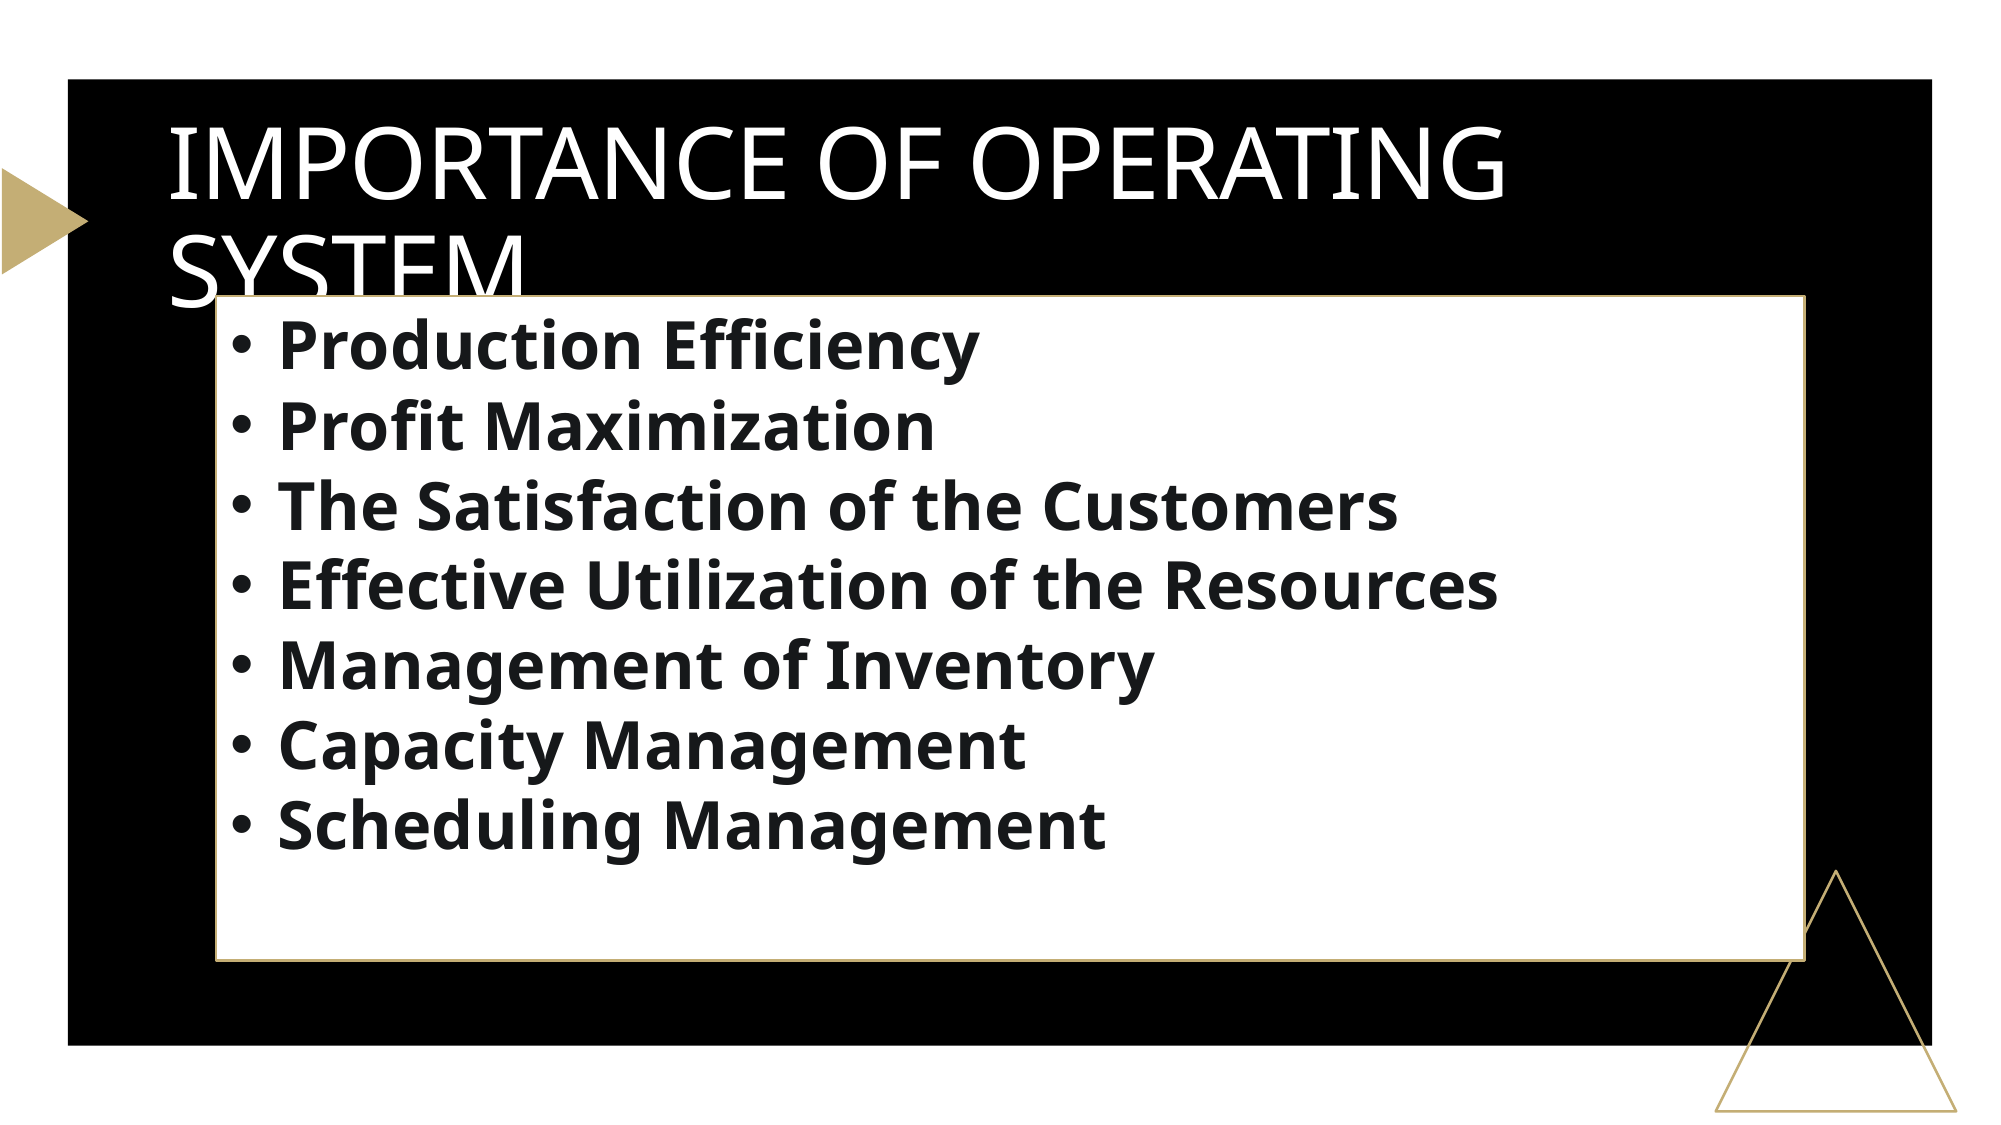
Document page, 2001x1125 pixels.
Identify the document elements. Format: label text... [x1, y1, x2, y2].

title IMPORTANCE OF OPERATING SYSTEM [152, 146, 1868, 296]
text_box Production Efficiency Profit Maximization The Satisfaction of the Customers Effective Utilization of the Resources Management of Inventory Capacity Management Scheduling Management [215, 295, 1806, 962]
